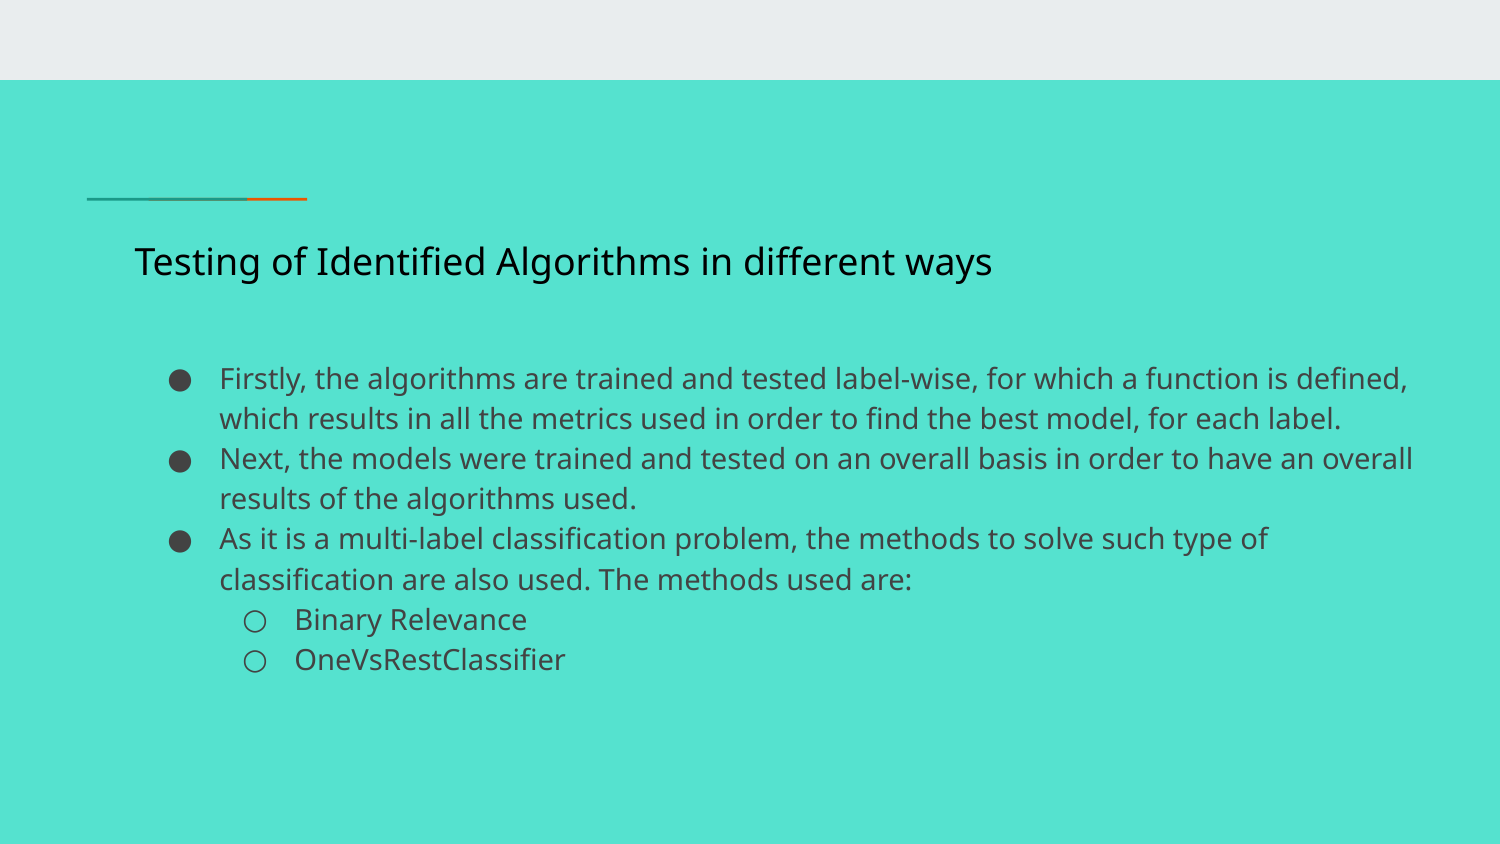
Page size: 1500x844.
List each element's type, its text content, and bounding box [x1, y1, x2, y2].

title Testing of Identified Algorithms in different ways [119, 216, 1381, 305]
text_box Firstly, the algorithms are trained and tested label-wise, for which a function is defined, which results in all the metrics used in order to find the best model, for each label. Next, the models were trained and tested on an overall basis in order to have an overall results of the algorithms used. As it is a multi-label classification problem, the methods to solve such type of classification are also used. The methods used are: Binary Relevance OneVsRestClassifier [129, 339, 1456, 692]
